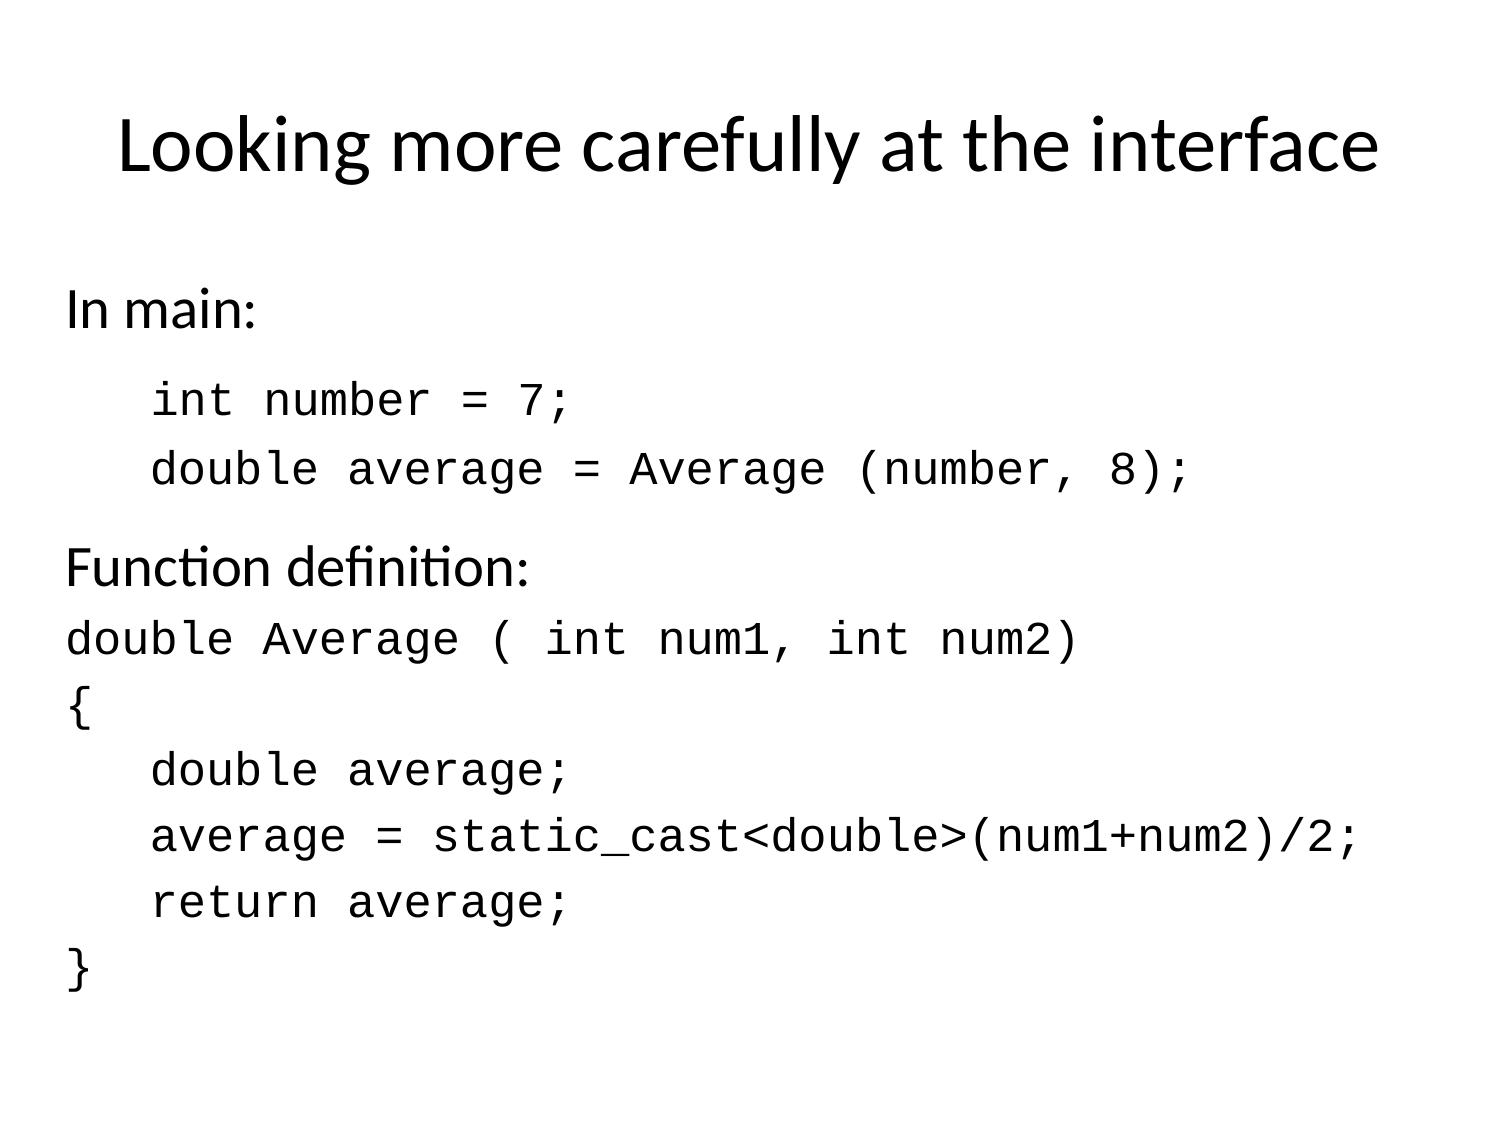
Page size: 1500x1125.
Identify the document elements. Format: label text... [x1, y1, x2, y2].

title Looking more carefully at the interface [75, 45, 1425, 233]
list In main: int number = 7; double average = Average (number, 8); Function definition: double Average ( int num1, int num2) { double average; average = static_cast<double>(num1+num2)/2; return average; } [50, 262, 1488, 1005]
